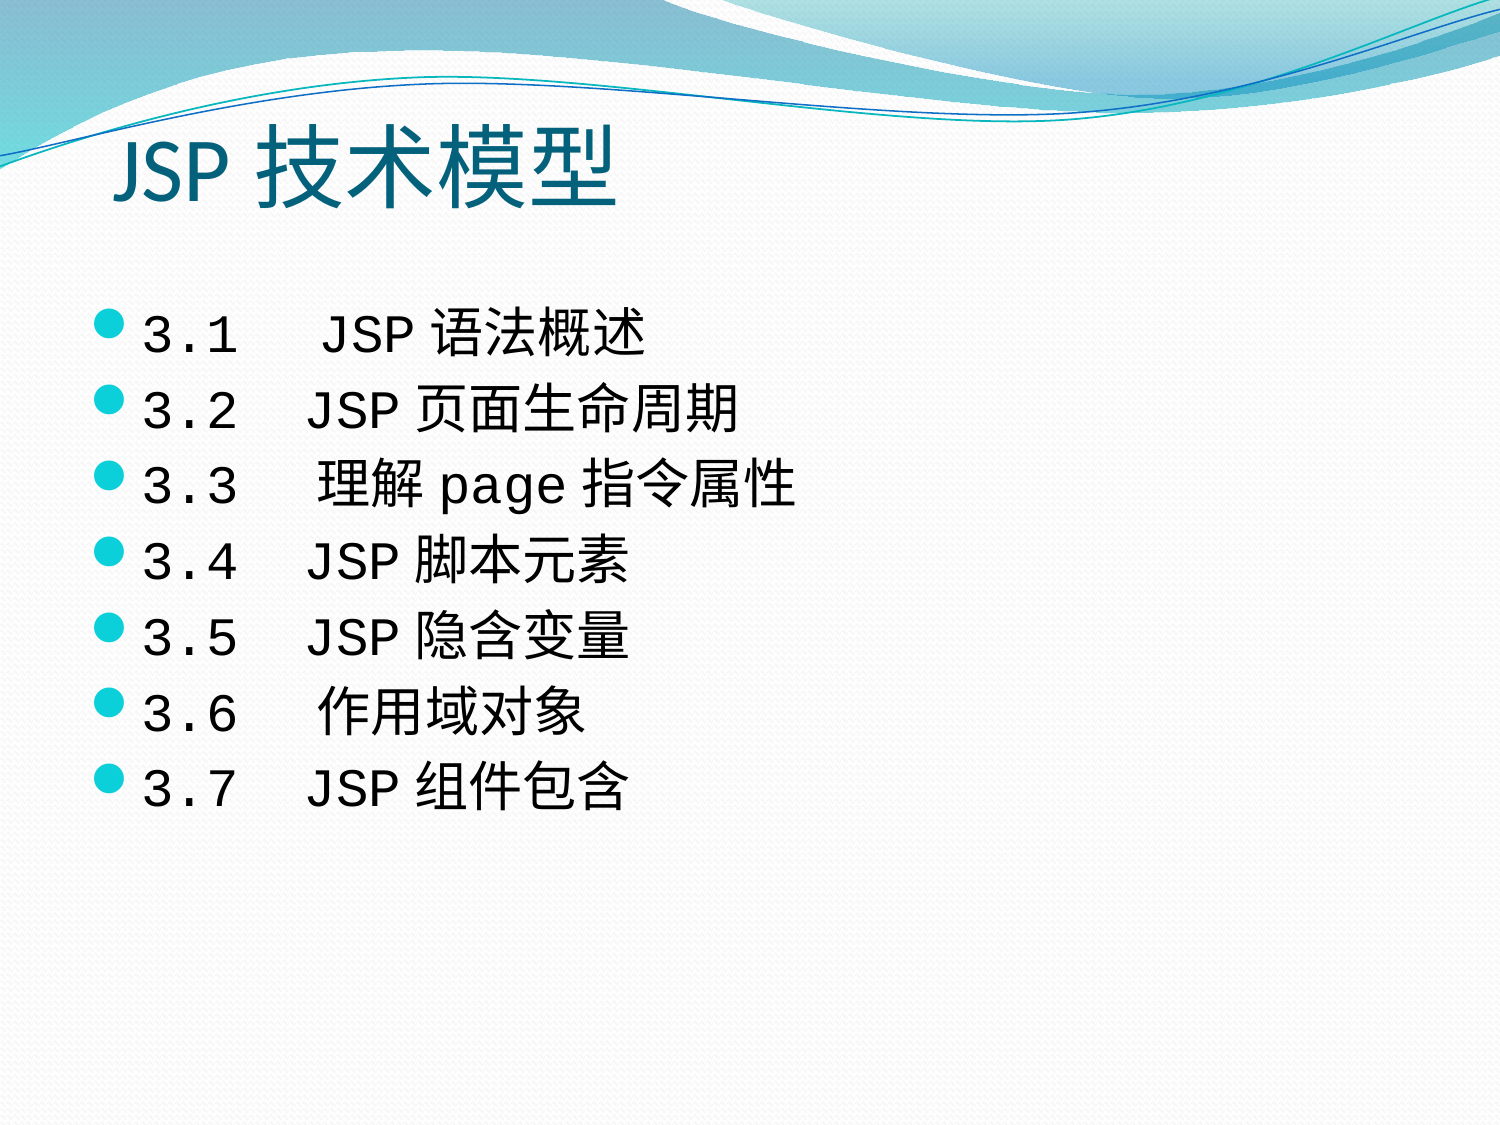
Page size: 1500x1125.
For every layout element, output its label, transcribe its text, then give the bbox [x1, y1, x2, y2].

list 3.1 JSP语法概述 3.2 JSP页面生命周期 3.3 理解page指令属性 3.4 JSP脚本元素 3.5 JSP隐含变量 3.6 作用域对象 3.7 JSP组件包含 [75, 290, 1425, 1076]
title JSP技术模型 [112, 115, 1425, 220]
